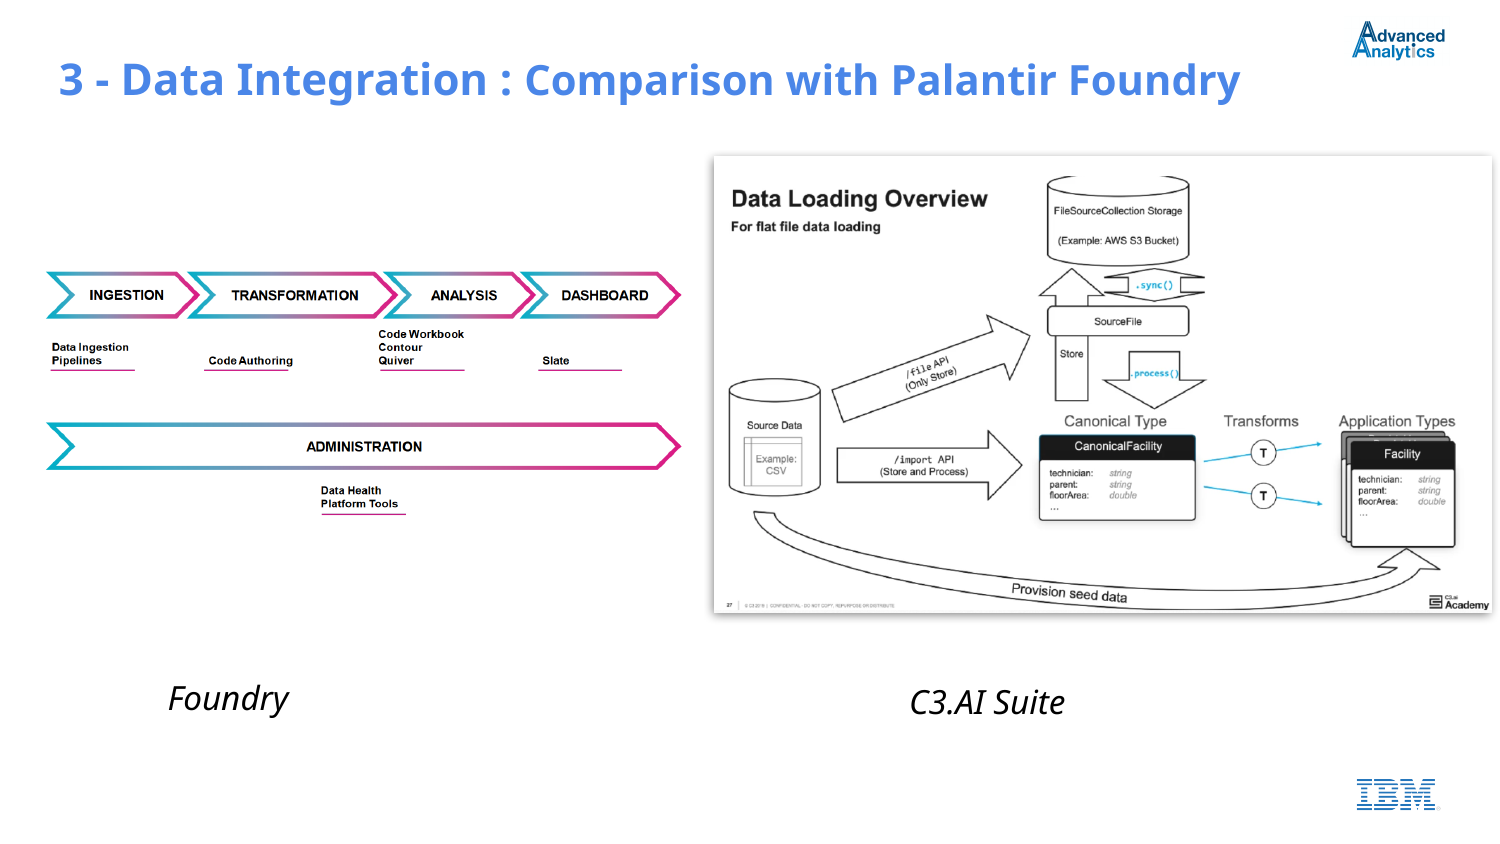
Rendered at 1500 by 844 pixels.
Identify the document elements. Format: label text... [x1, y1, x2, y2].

picture [1344, 16, 1451, 66]
text_box Foundry [152, 652, 470, 720]
picture [1351, 771, 1444, 820]
picture [43, 252, 689, 518]
text_box C3.AI Suite [894, 666, 1404, 734]
text_box 3 - Data Integration : Comparison with Palantir Foundry [44, 36, 1372, 104]
picture [713, 156, 1492, 614]
